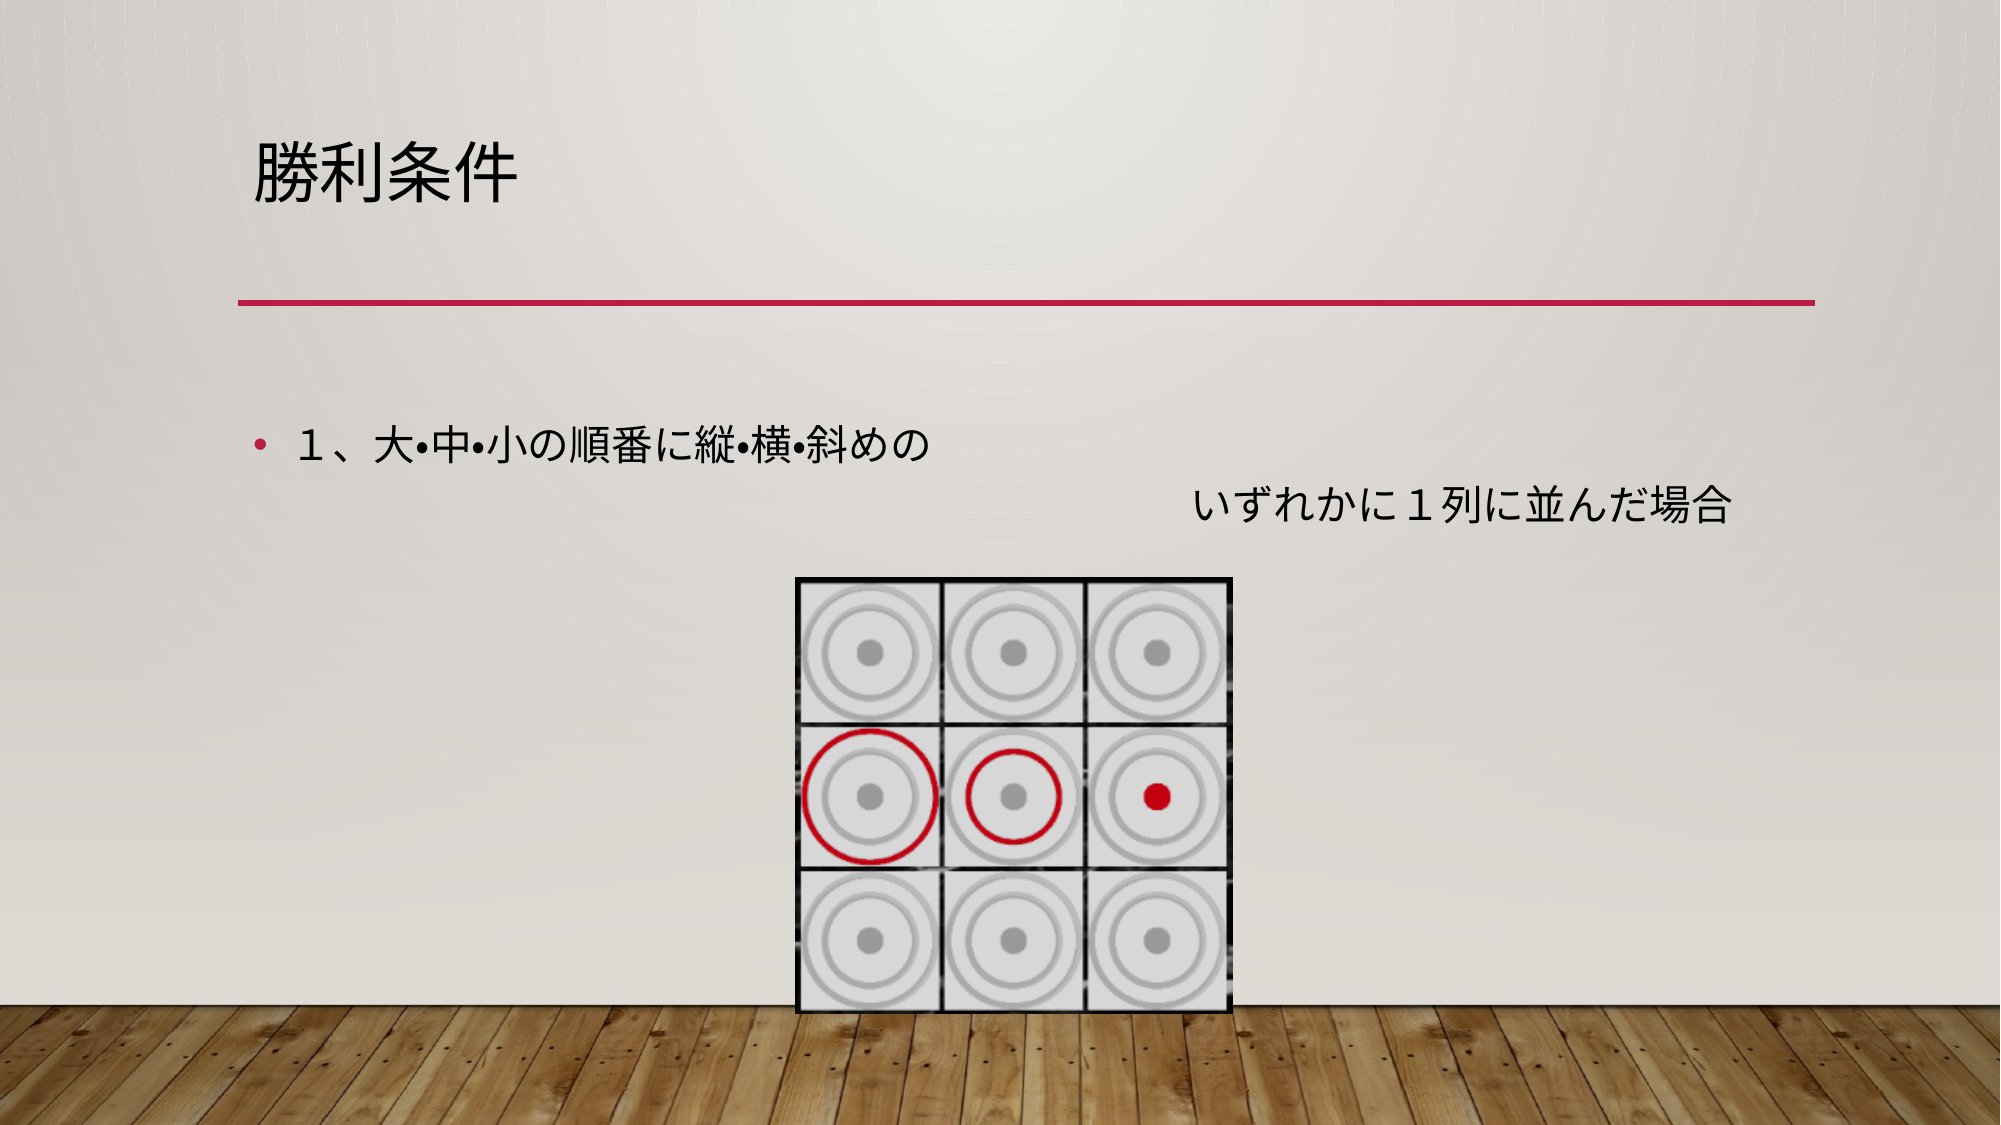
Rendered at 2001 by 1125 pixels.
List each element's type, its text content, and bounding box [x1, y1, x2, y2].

picture [0, 576, 2000, 1125]
title 勝利条件 [238, 131, 1814, 305]
list １、大・中・小の順番に縦・横・斜めの いずれかに１列に並んだ場合 [238, 330, 1814, 897]
